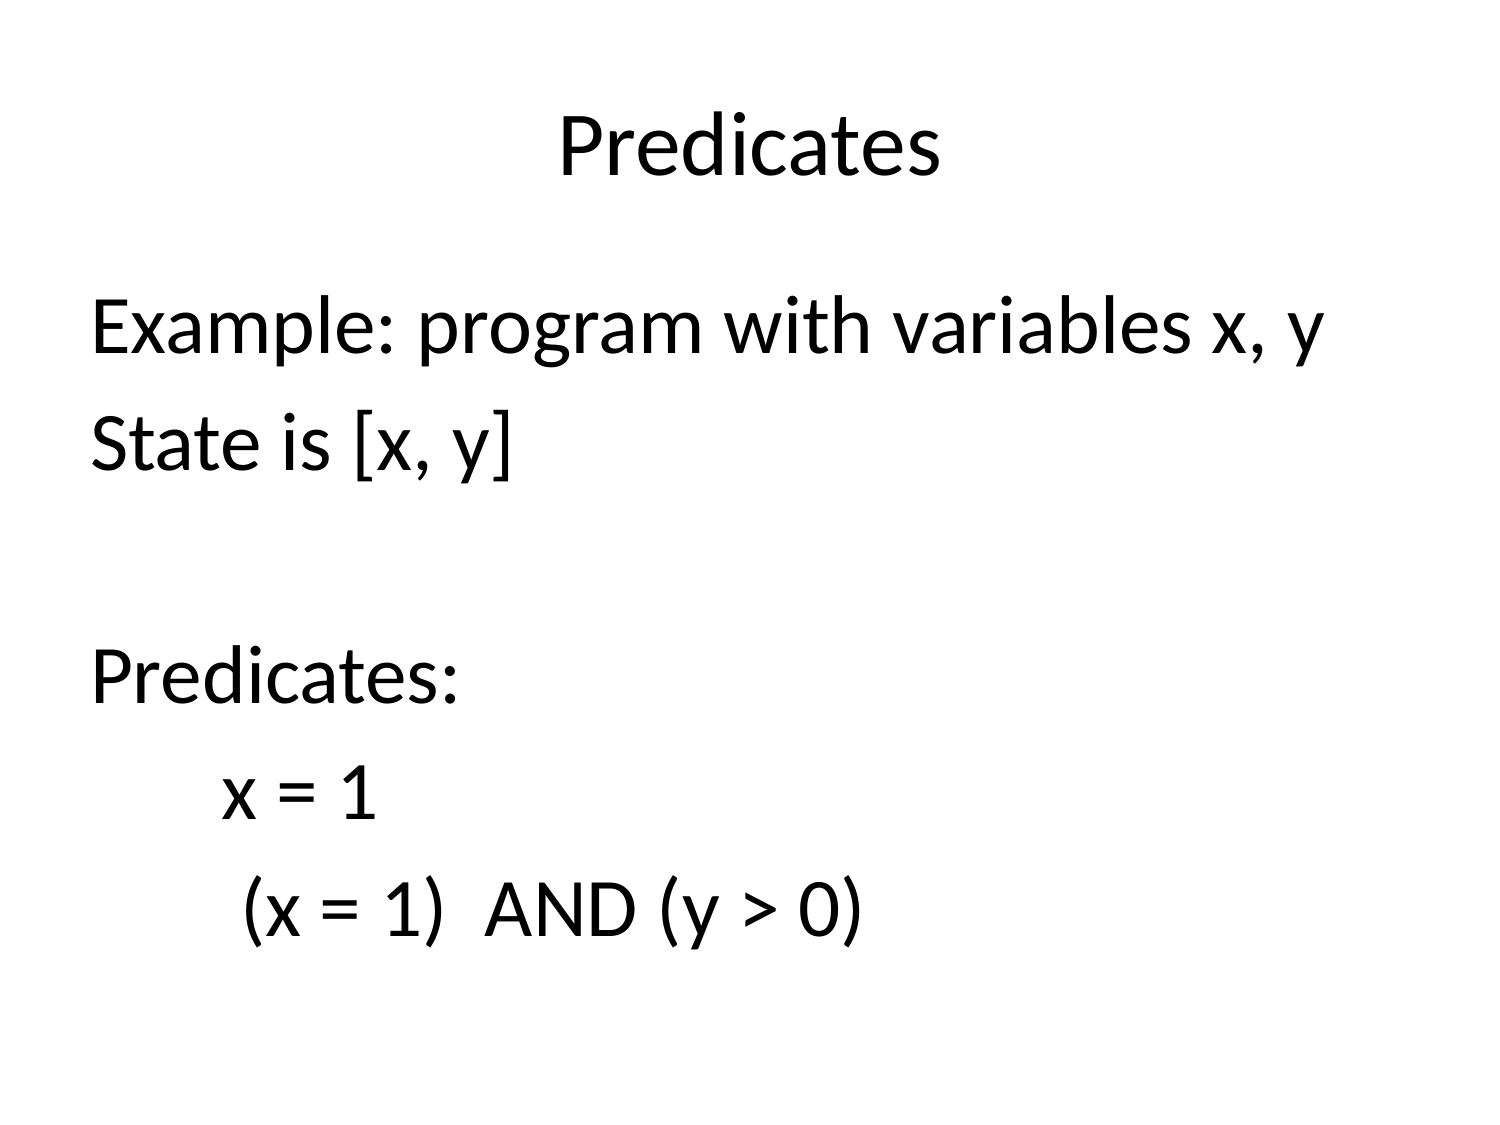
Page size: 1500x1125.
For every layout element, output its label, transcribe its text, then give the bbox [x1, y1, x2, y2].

list Example: program with variables x, y State is [x, y] Predicates: x = 1 (x = 1) AND (y > 0) [75, 262, 1425, 1005]
title Predicates [75, 45, 1425, 233]
